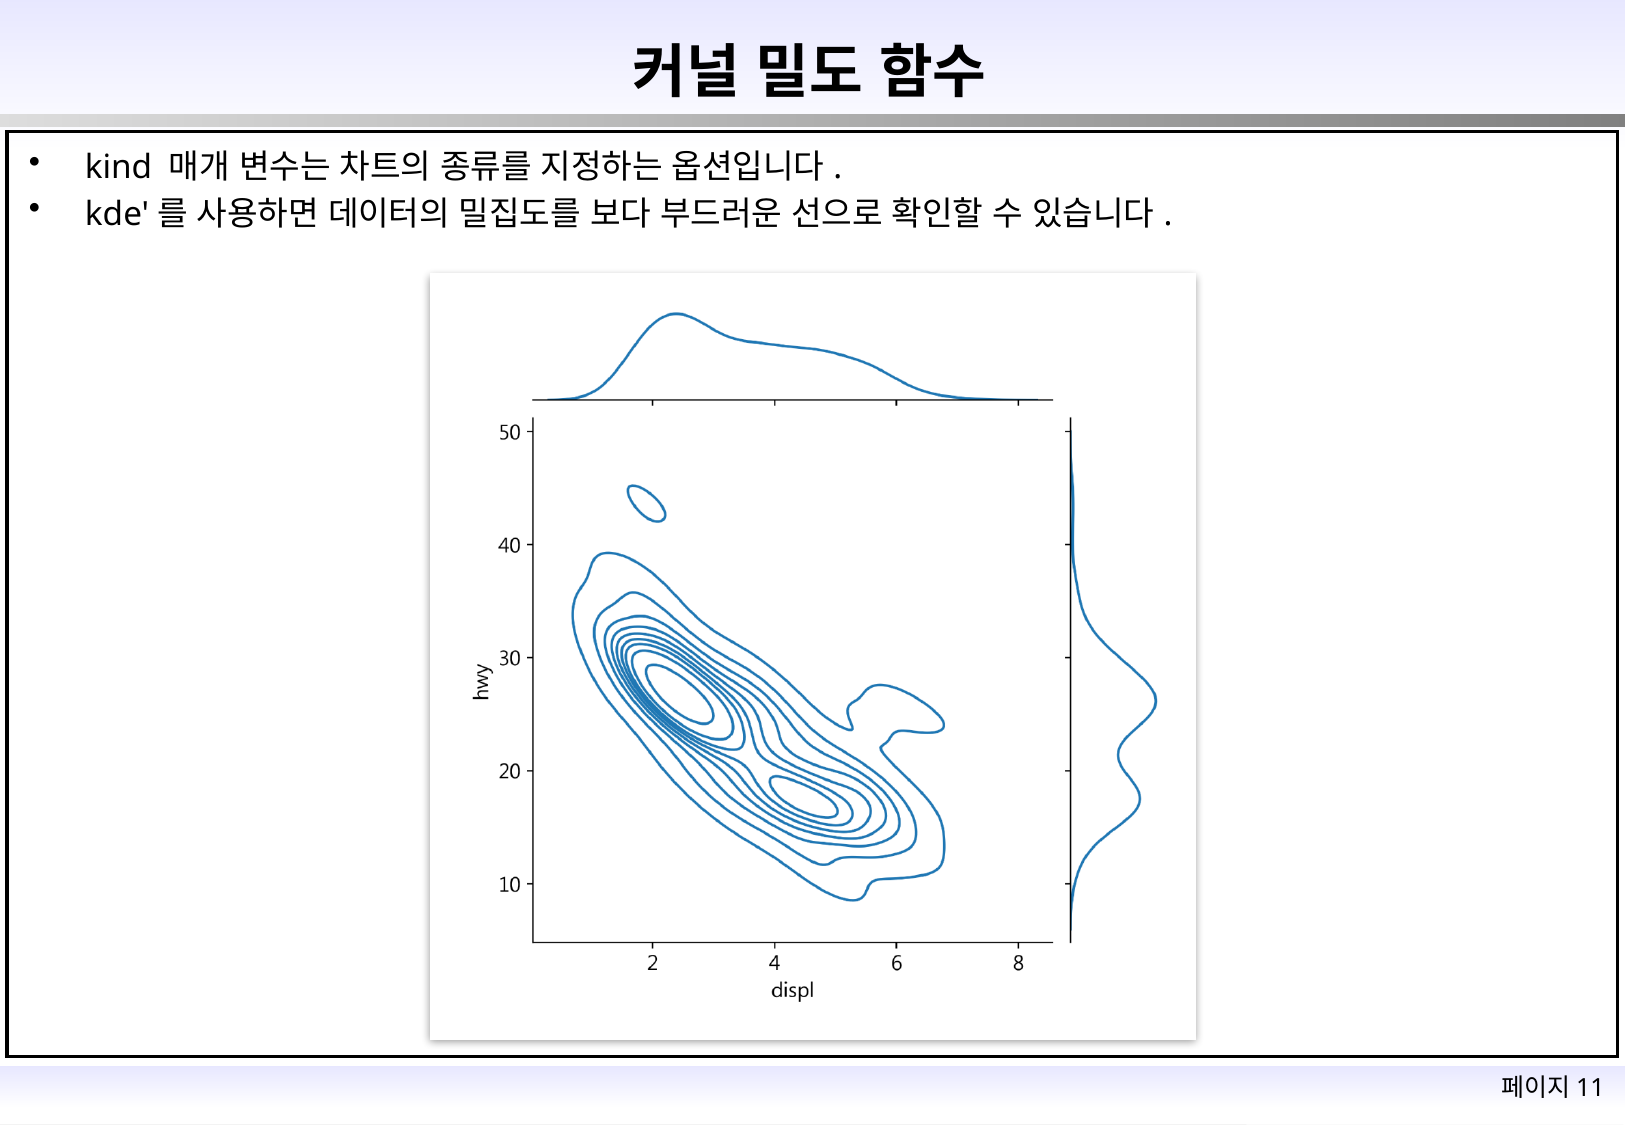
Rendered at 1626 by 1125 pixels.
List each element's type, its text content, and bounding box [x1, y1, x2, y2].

picture [444, 287, 1182, 1026]
list kind 매개 변수는 차트의 종류를 지정하는 옵션입니다. kde'를 사용하면 데이터의 밀집도를 보다 부드러운 선으로 확인할 수 있습니다. [13, 137, 1625, 791]
title 커널 밀도 함수 [207, 24, 1412, 113]
